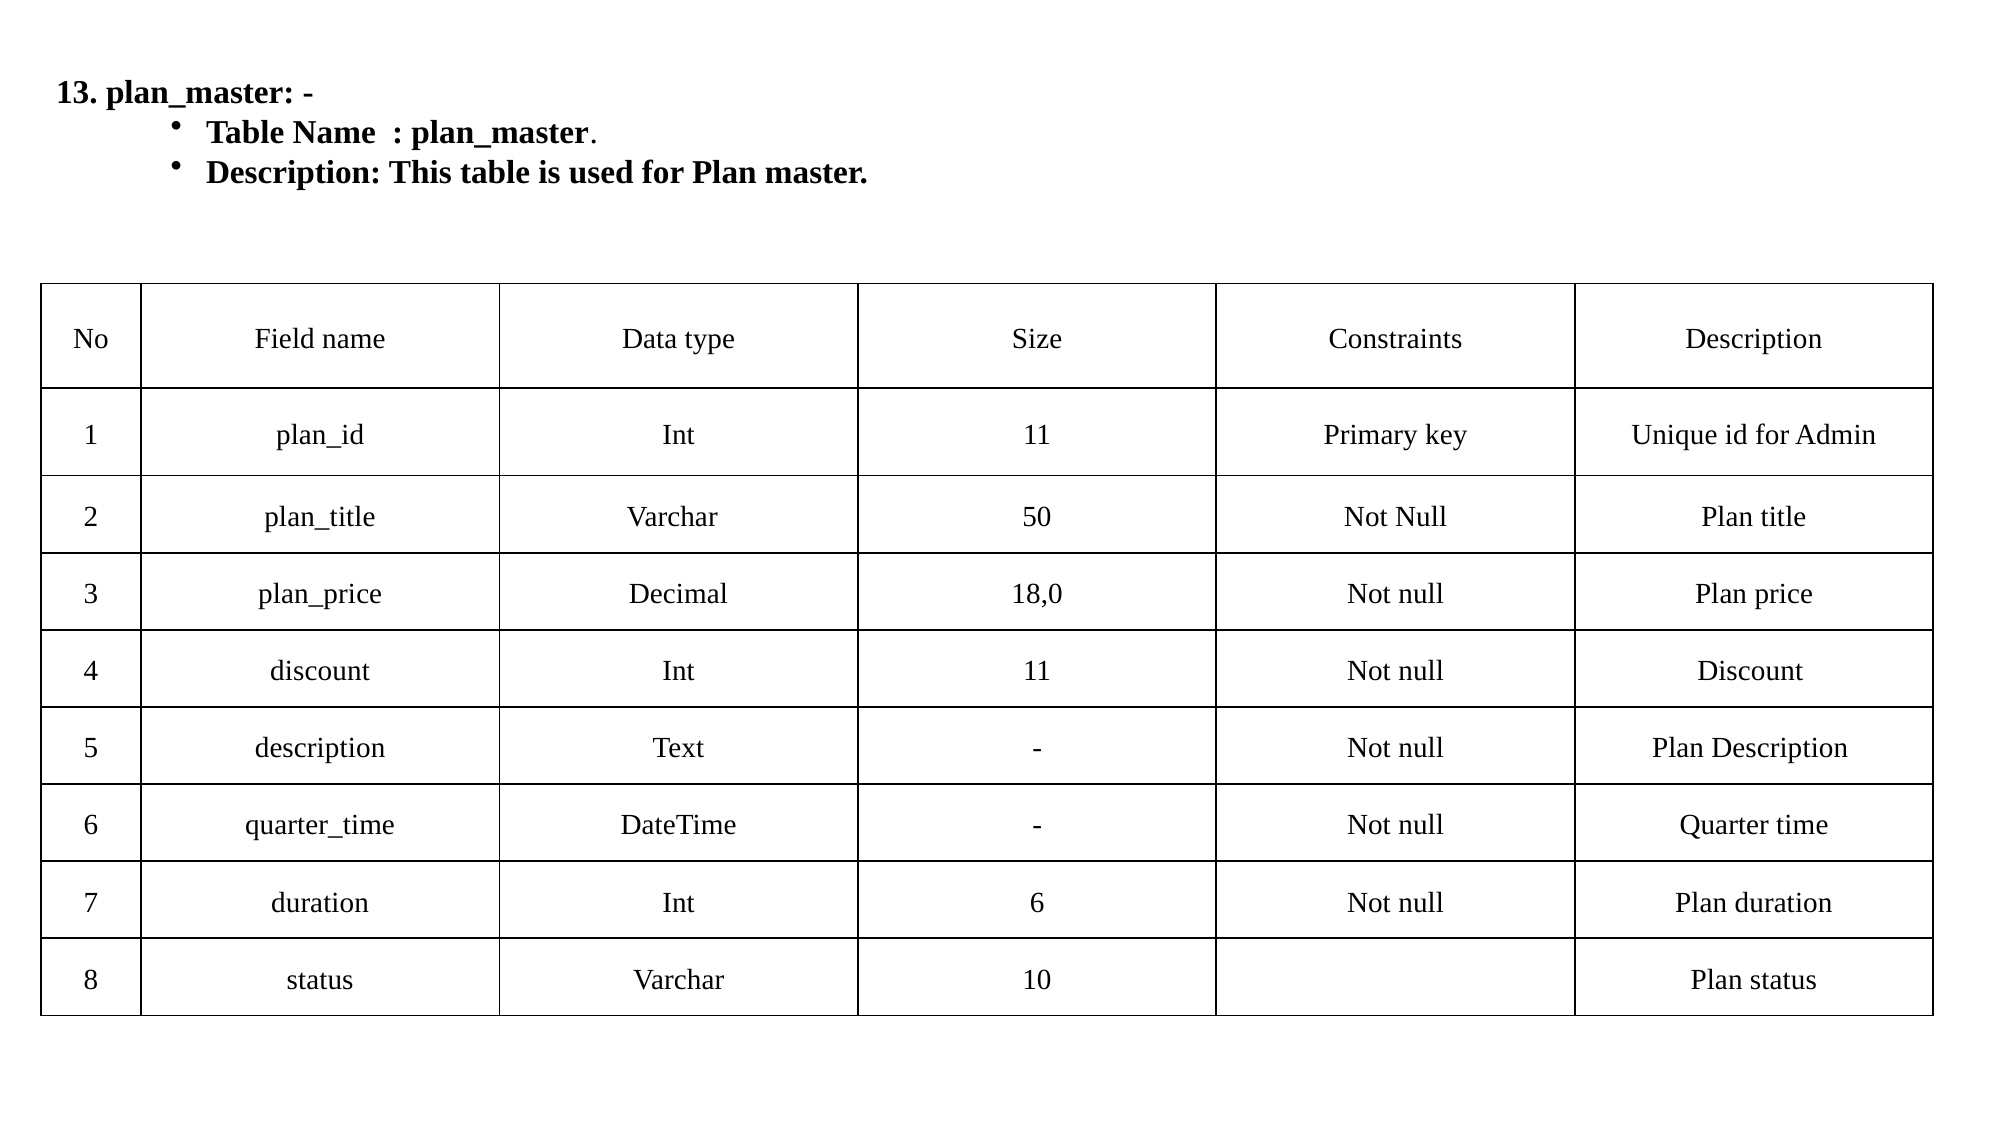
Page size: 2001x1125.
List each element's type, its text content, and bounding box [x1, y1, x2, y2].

table_cell 8 [42, 939, 140, 1015]
table_cell Plan duration [1576, 862, 1932, 937]
table_cell Text [500, 708, 857, 783]
table_cell Not null [1217, 708, 1574, 783]
table_cell 5 [42, 708, 140, 783]
table_cell Varchar [500, 939, 857, 1015]
table_header Size [859, 284, 1215, 387]
table_cell plan_price [142, 554, 499, 629]
table_cell duration [142, 862, 499, 937]
table_cell 7 [42, 862, 140, 937]
table_header Field name [142, 284, 499, 387]
table_cell Discount [1576, 631, 1932, 706]
table_cell Not null [1217, 785, 1574, 860]
table_cell - [859, 785, 1215, 860]
table_cell 6 [42, 785, 140, 860]
table_cell 18,0 [859, 554, 1215, 629]
table_cell 50 [859, 476, 1215, 552]
table_cell Not null [1217, 862, 1574, 937]
table_cell plan_title [142, 476, 499, 552]
table_cell Int [500, 631, 857, 706]
table_cell Decimal [500, 554, 857, 629]
table_cell Unique id for Admin [1576, 389, 1932, 475]
table_cell Not null [1217, 631, 1574, 706]
table_cell DateTime [500, 785, 857, 860]
table_header Data type [500, 284, 857, 387]
table_cell discount [142, 631, 499, 706]
table_cell description [142, 708, 499, 783]
table_cell Plan title [1576, 476, 1932, 552]
table_cell 11 [859, 389, 1215, 475]
table_cell - [859, 708, 1215, 783]
table_header Description [1576, 284, 1932, 387]
table_cell 3 [42, 554, 140, 629]
table_cell status [142, 939, 499, 1015]
table_cell Not Null [1217, 476, 1574, 552]
table_cell plan_id [142, 389, 499, 475]
table_cell 10 [859, 939, 1215, 1015]
table_cell Plan Description [1576, 708, 1932, 783]
table_cell 4 [42, 631, 140, 706]
table_cell Quarter time [1576, 785, 1932, 860]
table_header Constraints [1217, 284, 1574, 387]
table_cell 6 [859, 862, 1215, 937]
table_cell [1217, 939, 1574, 1015]
table_cell 1 [42, 389, 140, 475]
table_cell Plan price [1576, 554, 1932, 629]
table_cell 2 [42, 476, 140, 552]
table_cell quarter_time [142, 785, 499, 860]
table_cell 11 [859, 631, 1215, 706]
table_header No [42, 284, 140, 387]
table_cell Primary key [1217, 389, 1574, 475]
table_cell Int [500, 862, 857, 937]
table_cell Int [500, 389, 857, 475]
table_cell Varchar [500, 476, 857, 552]
text_box 13. plan_master: - Table Name : plan_master. Description: This table is used for Plan master. [41, 62, 2000, 278]
table_cell Plan status [1576, 939, 1932, 1015]
table_cell Not null [1217, 554, 1574, 629]
